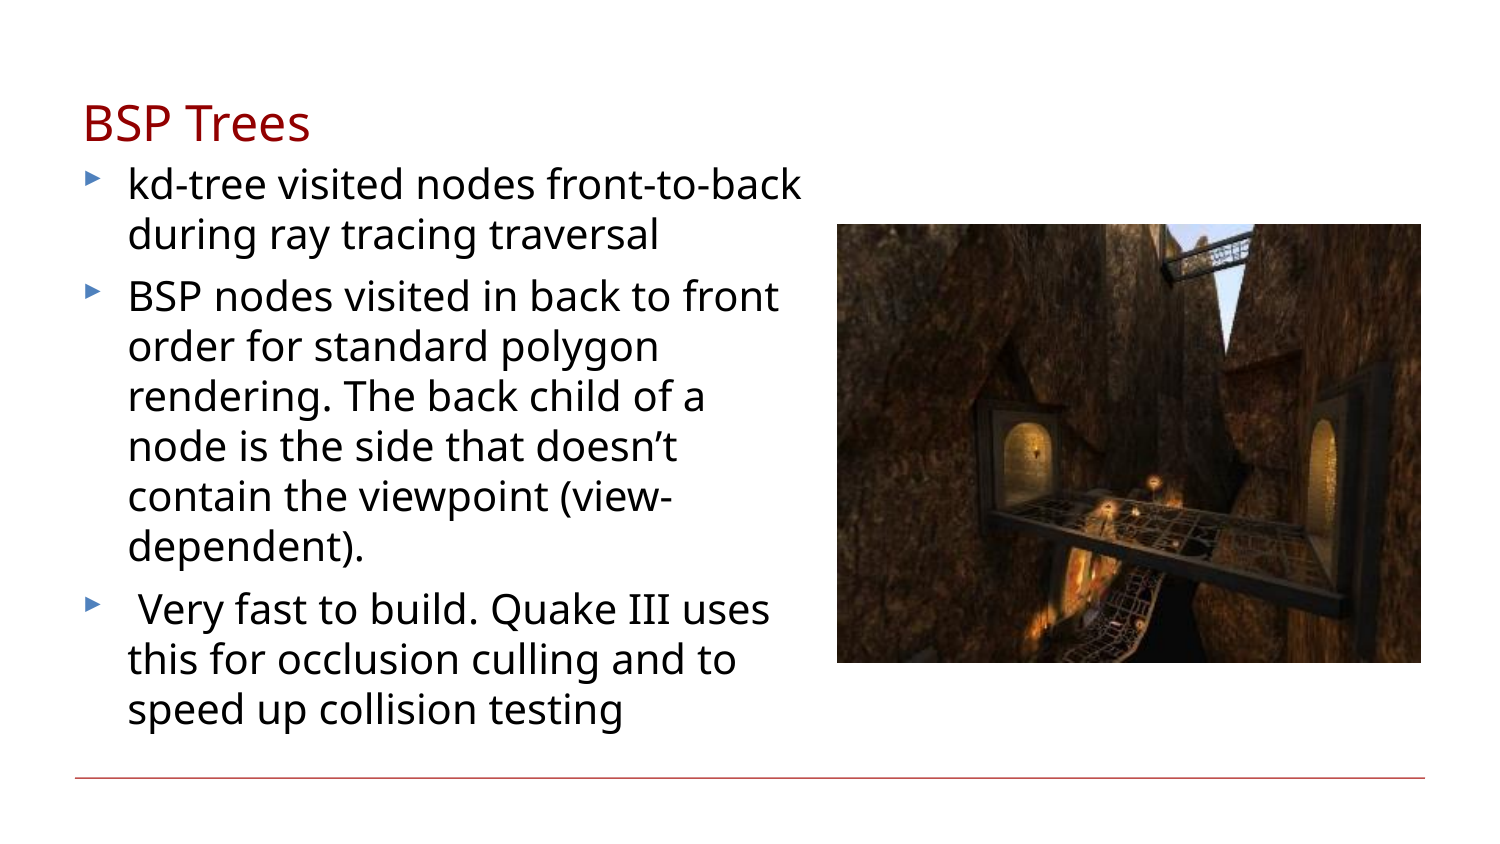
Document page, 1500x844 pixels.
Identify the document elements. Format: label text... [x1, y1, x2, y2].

list kd-tree visited nodes front-to-back during ray tracing traversal BSP nodes visited in back to front order for standard polygon rendering. The back child of a node is the side that doesn’t contain the viewpoint (view-dependent). Very fast to build. Quake III uses this for occlusion culling and to speed up collision testing [75, 160, 813, 769]
title BSP Trees [75, 84, 1425, 160]
picture [837, 224, 1422, 663]
